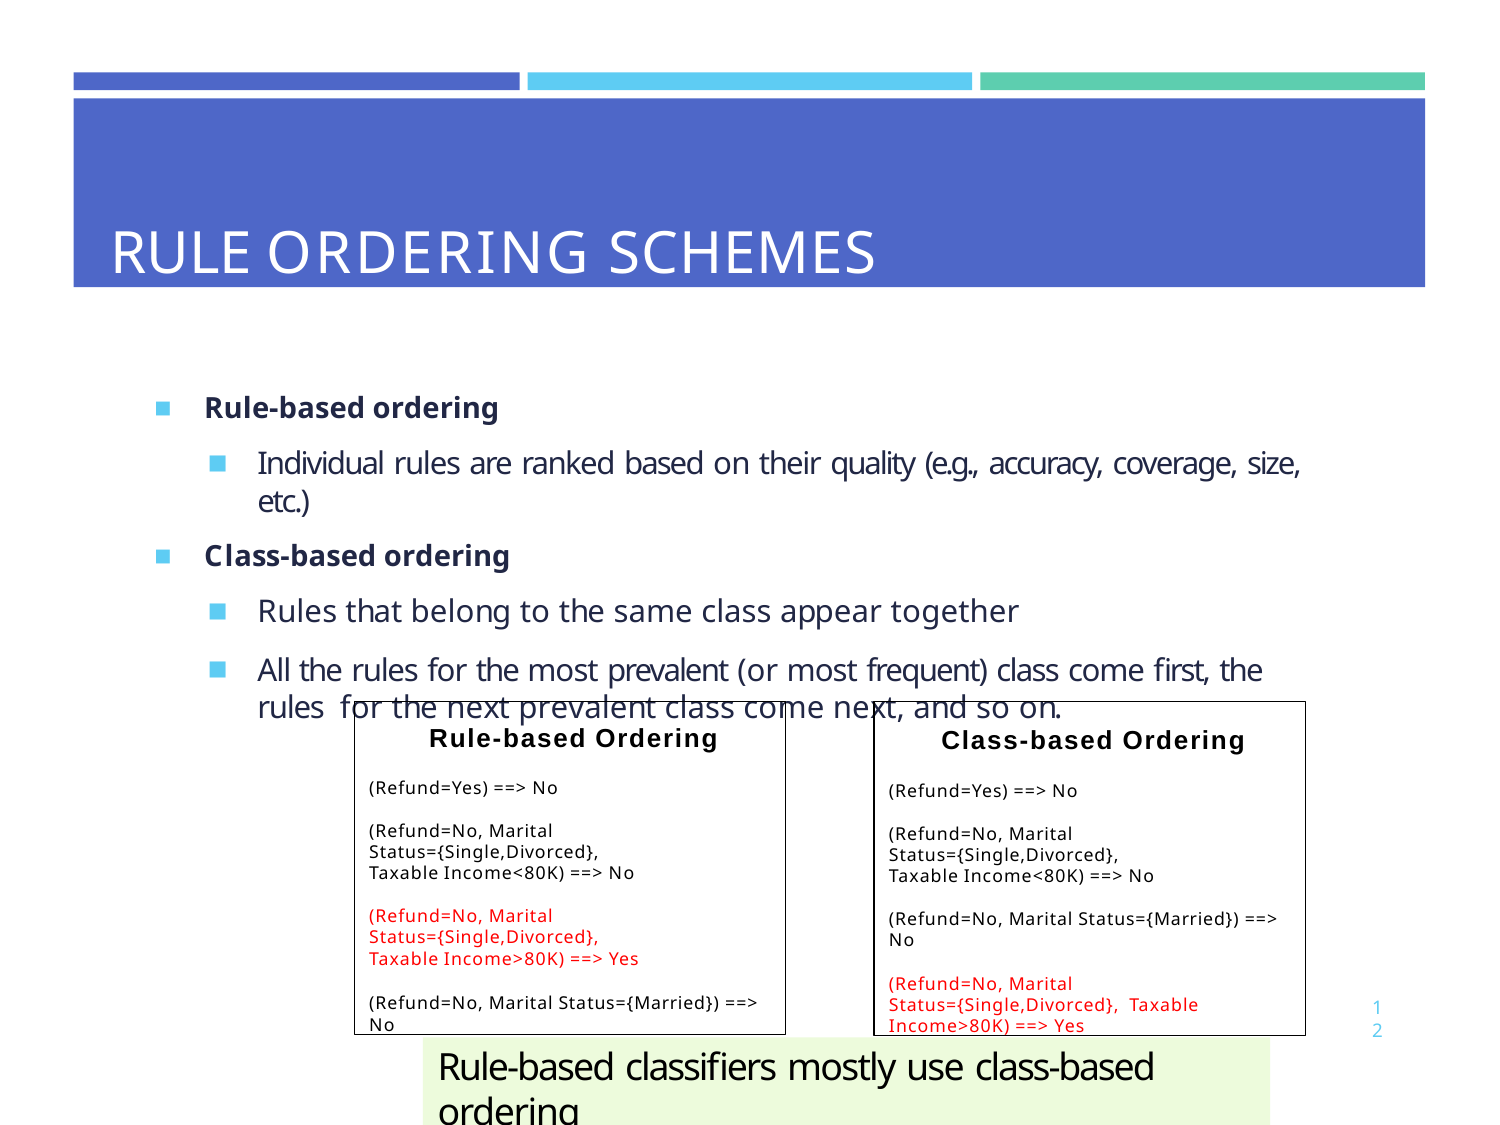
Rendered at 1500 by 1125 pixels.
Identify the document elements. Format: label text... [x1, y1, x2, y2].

text_box Rule-based Ordering (Refund=Yes) ==> No (Refund=No, Marital Status={Single,Divorced}, Taxable Income<80K) ==> No (Refund=No, Marital Status={Single,Divorced}, Taxable Income>80K) ==> Yes (Refund=No, Marital Status={Married}) ==> No [354, 701, 786, 1035]
text_box 12 [1370, 993, 1393, 1041]
text_box Rule-based classifiers mostly use class-based ordering [422, 1037, 1271, 1125]
title RULE ORDERING SCHEMES [73, 98, 1426, 288]
text_box Class-based Ordering (Refund=Yes) ==> No (Refund=No, Marital Status={Single,Divorced}, Taxable Income<80K) ==> No (Refund=No, Marital Status={Married}) ==> No (Refund=No, Marital Status={Single,Divorced}, Taxable Income>80K) ==> Yes [874, 701, 1306, 1036]
text_box Rule-based ordering Individual rules are ranked based on their quality (e.g., accuracy, coverage, size, etc.) Class-based ordering Rules that belong to the same class appear together All the rules for the most prevalent (or most frequent) class come first, the rules for the next prevalent class come next, and so on. [151, 370, 1307, 725]
